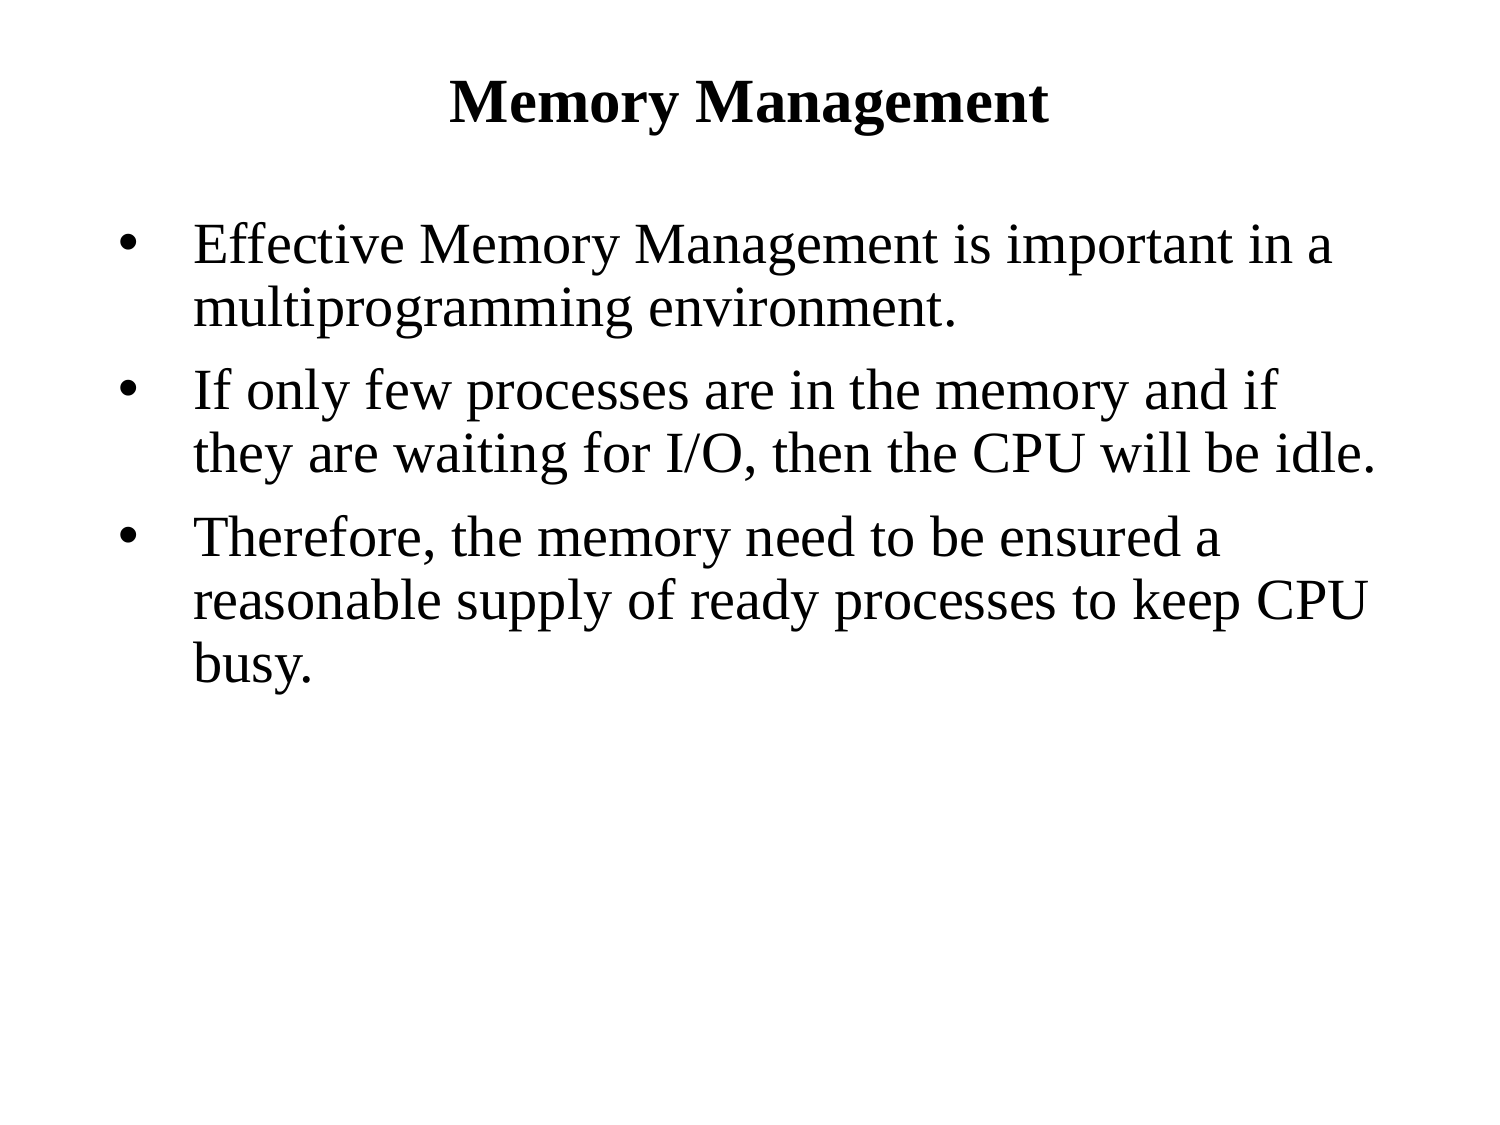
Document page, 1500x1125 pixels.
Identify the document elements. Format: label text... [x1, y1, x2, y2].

list Effective Memory Management is important in a multiprogramming environment. If only few processes are in the memory and if they are waiting for I/O, then the CPU will be idle. Therefore, the memory need to be ensured a reasonable supply of ready processes to keep CPU busy. [103, 205, 1397, 920]
title Memory Management [103, 59, 1397, 144]
